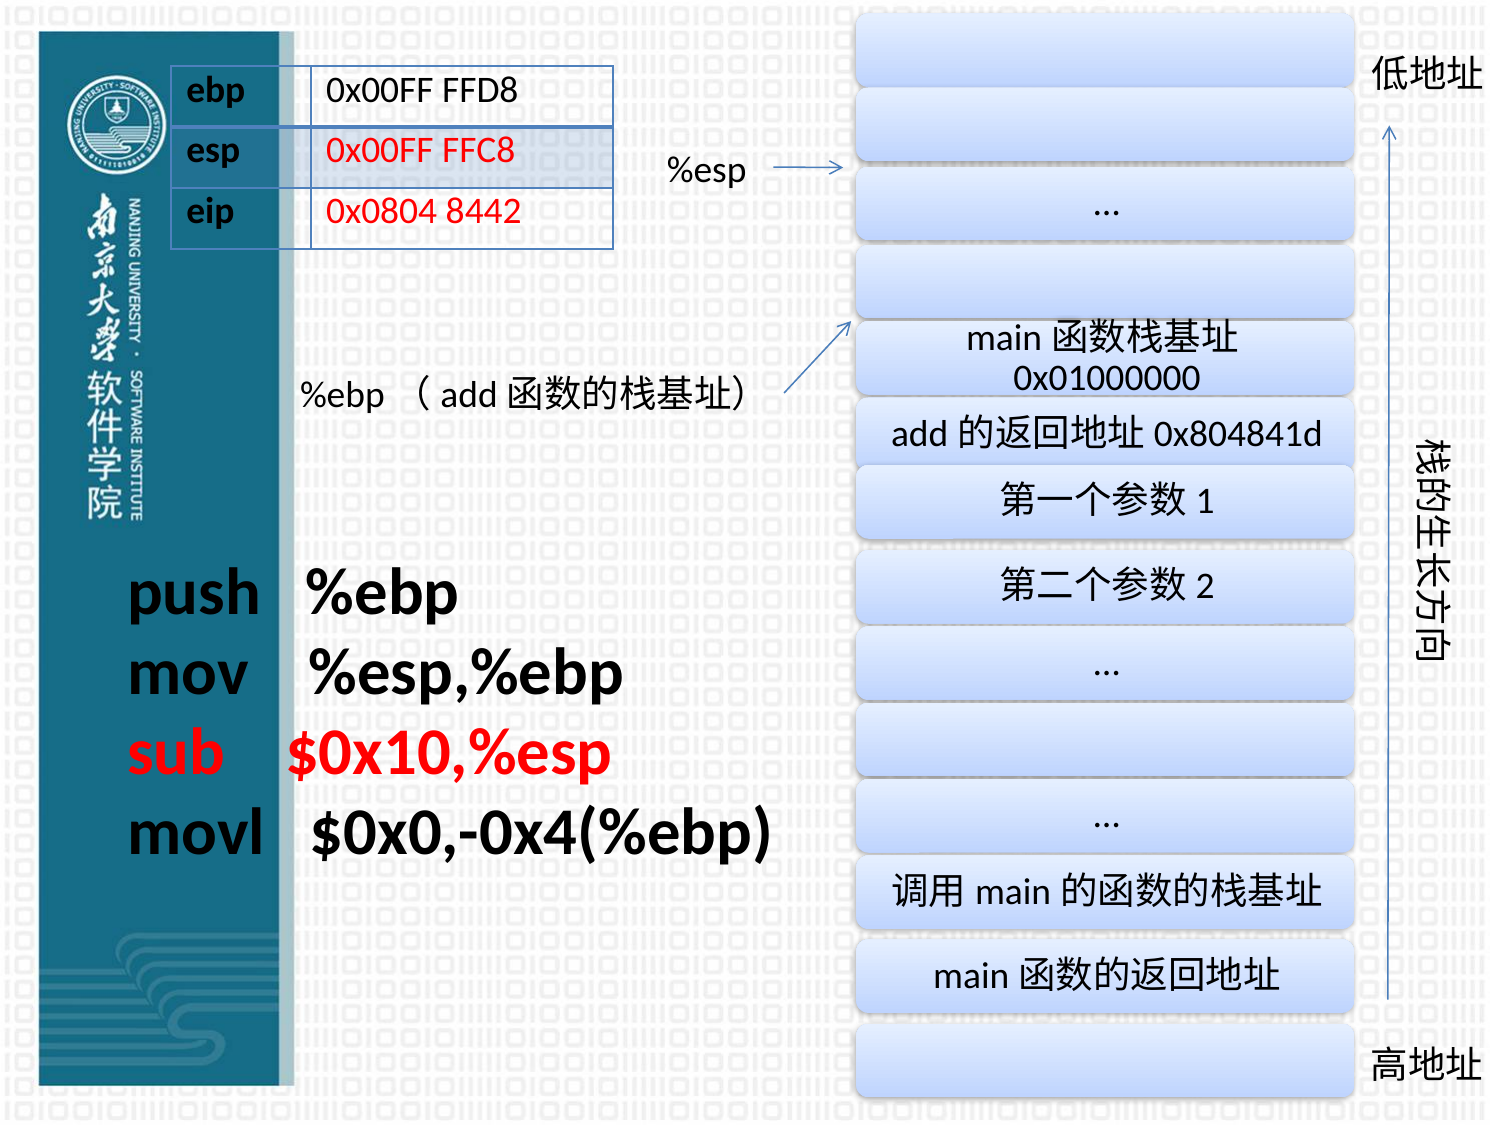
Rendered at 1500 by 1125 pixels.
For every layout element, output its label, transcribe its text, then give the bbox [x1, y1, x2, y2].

table_cell 0x00FF FFC8 [312, 129, 612, 187]
table_cell esp [172, 129, 310, 187]
table_cell eip [172, 189, 310, 248]
table_header ebp [172, 67, 310, 125]
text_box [773, 320, 852, 394]
text_box 栈的生长方向 [1395, 423, 1465, 667]
text_box 高地址 [1362, 1033, 1499, 1094]
text_box %ebp（add函数的栈基址） [285, 363, 785, 423]
title push %ebp mov %esp,%ebp sub $0x10,%esp movl $0x0,-0x4(%ebp) [112, 491, 798, 924]
picture [1355, 0, 1500, 1125]
picture [0, 0, 855, 1125]
table_header 0x00FF FFD8 [312, 67, 612, 125]
table_cell 0x0804 8442 [312, 189, 612, 248]
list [855, 0, 1355, 1125]
text_box 低地址 [1362, 42, 1500, 103]
text_box %esp [652, 137, 774, 197]
